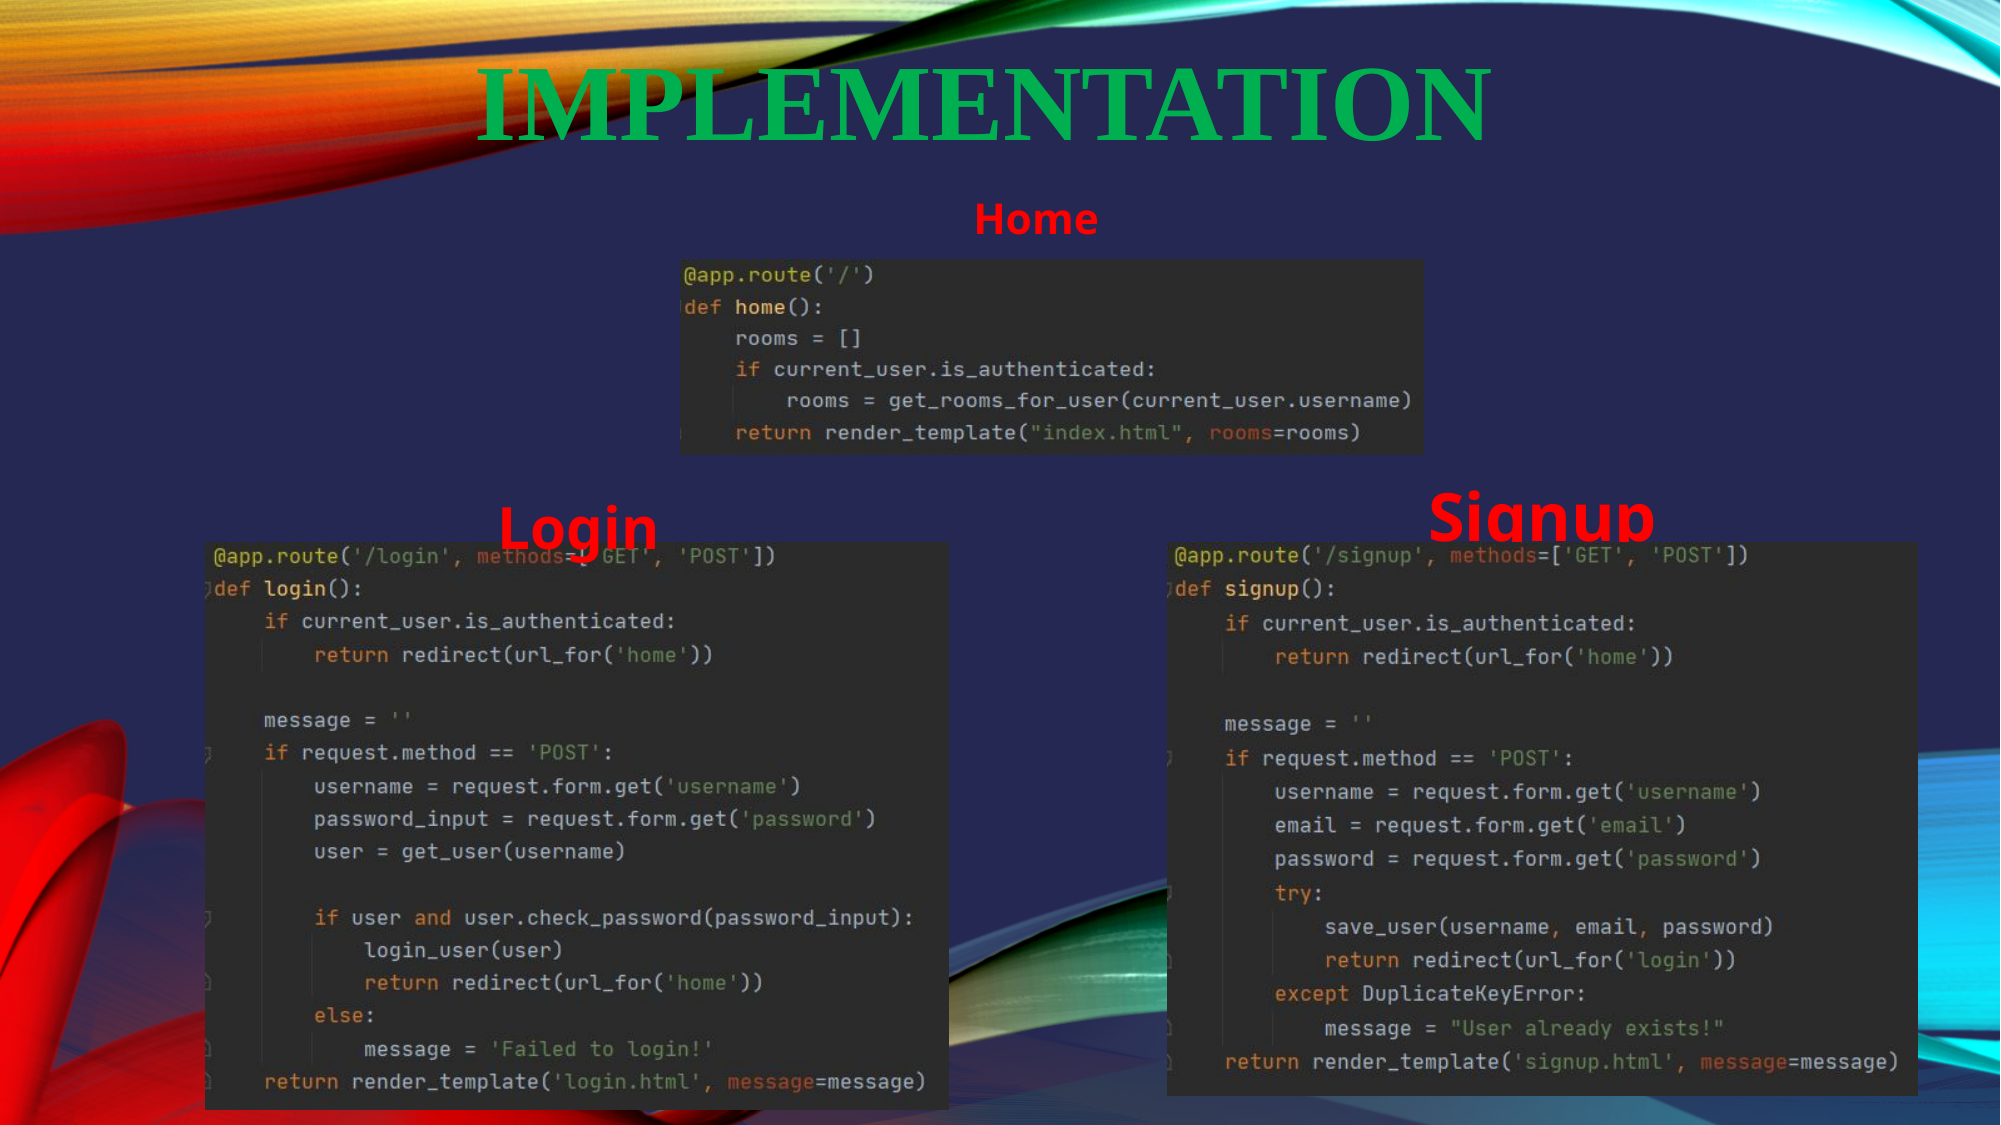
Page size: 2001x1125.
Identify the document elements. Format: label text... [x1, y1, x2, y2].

subtitle Home [666, 149, 1406, 252]
picture [0, 0, 2000, 237]
title Implementation [209, 1, 1760, 172]
text_box Signup [1167, 411, 1918, 536]
picture [680, 259, 1424, 455]
picture [0, 542, 2000, 1125]
text_box Login [209, 434, 949, 536]
